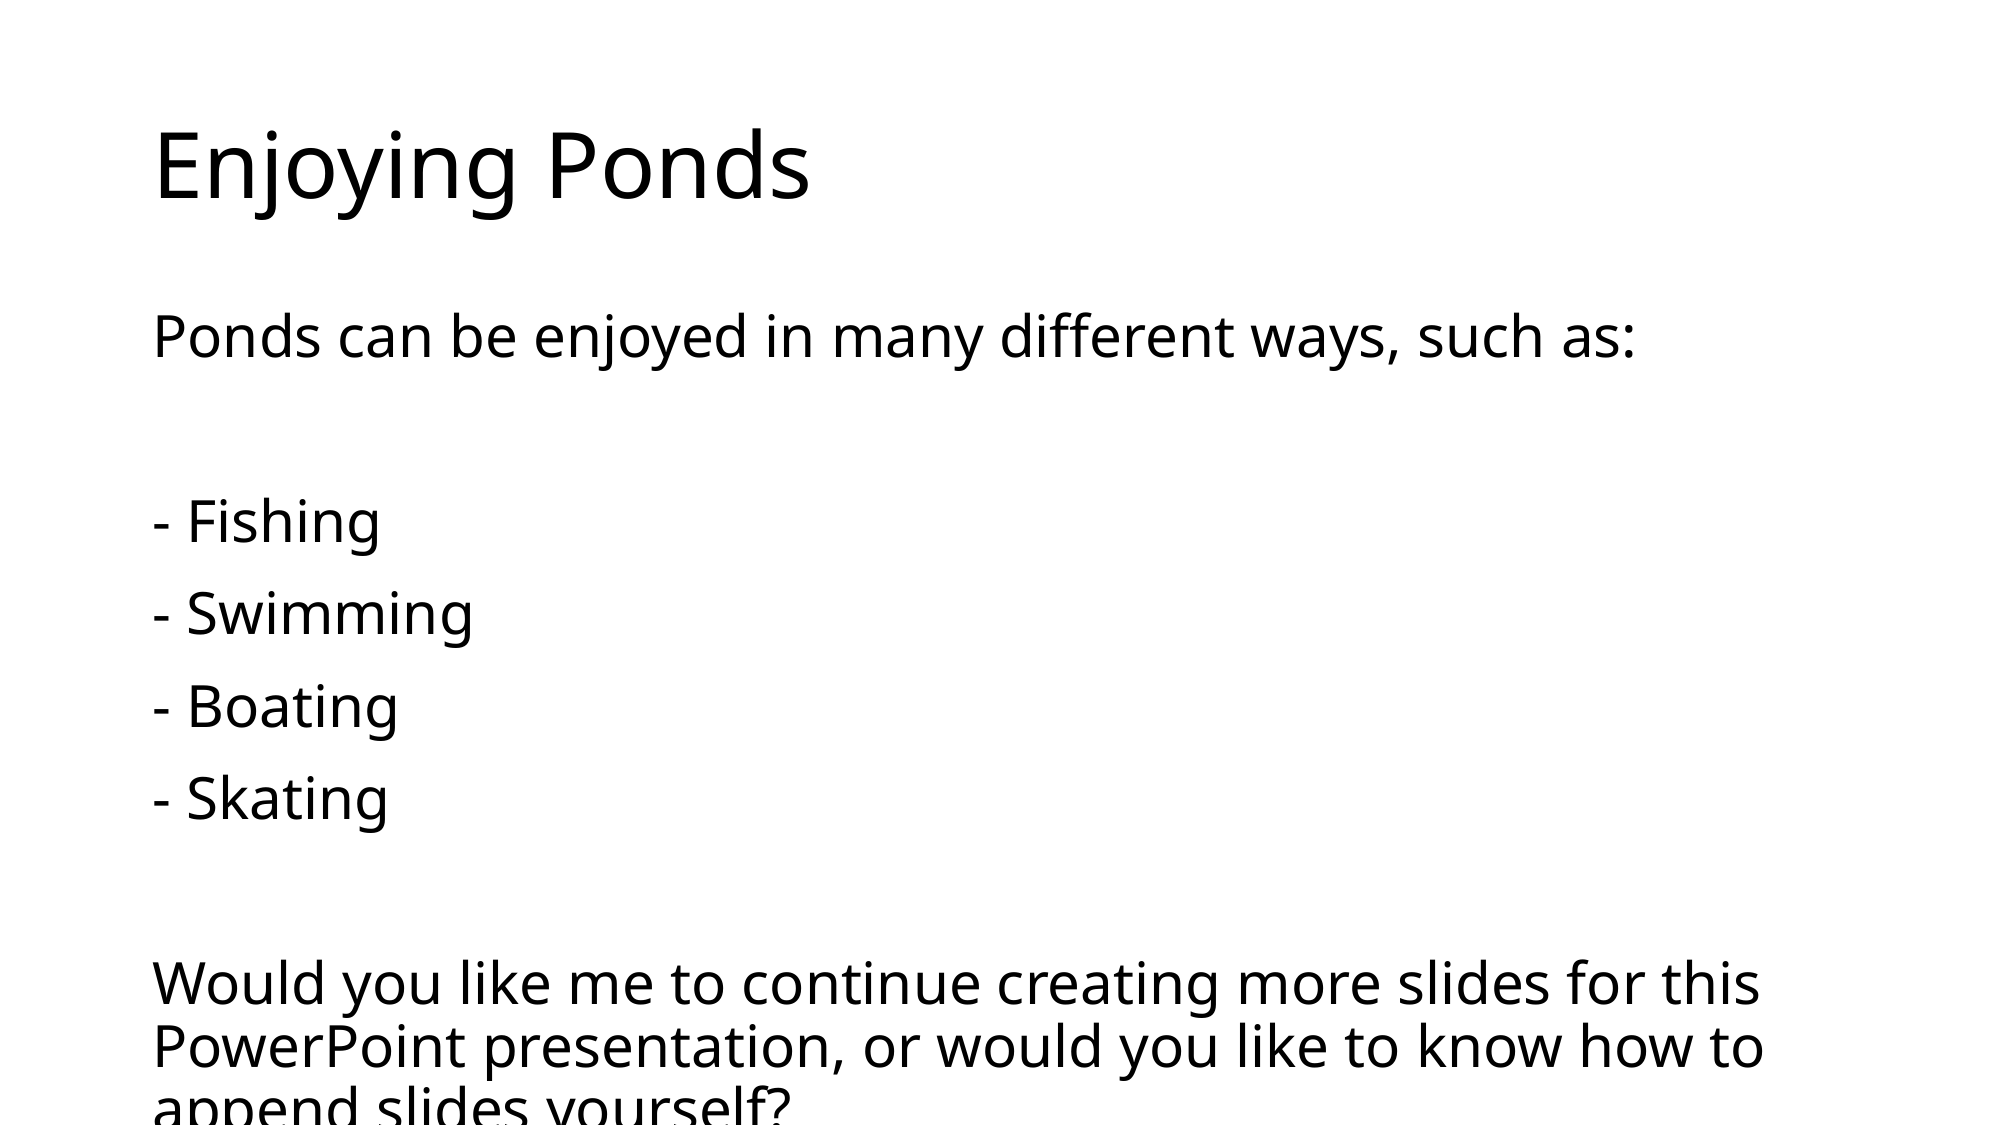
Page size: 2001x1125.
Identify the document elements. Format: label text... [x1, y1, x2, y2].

list Ponds can be enjoyed in many different ways, such as: - Fishing - Swimming - Boating - Skating Would you like me to continue creating more slides for this PowerPoint presentation, or would you like to know how to append slides yourself? I can provide you with more information about ponds, or any other topic that you would like to know more about! [137, 299, 1863, 1014]
title Enjoying Ponds [137, 59, 1863, 278]
